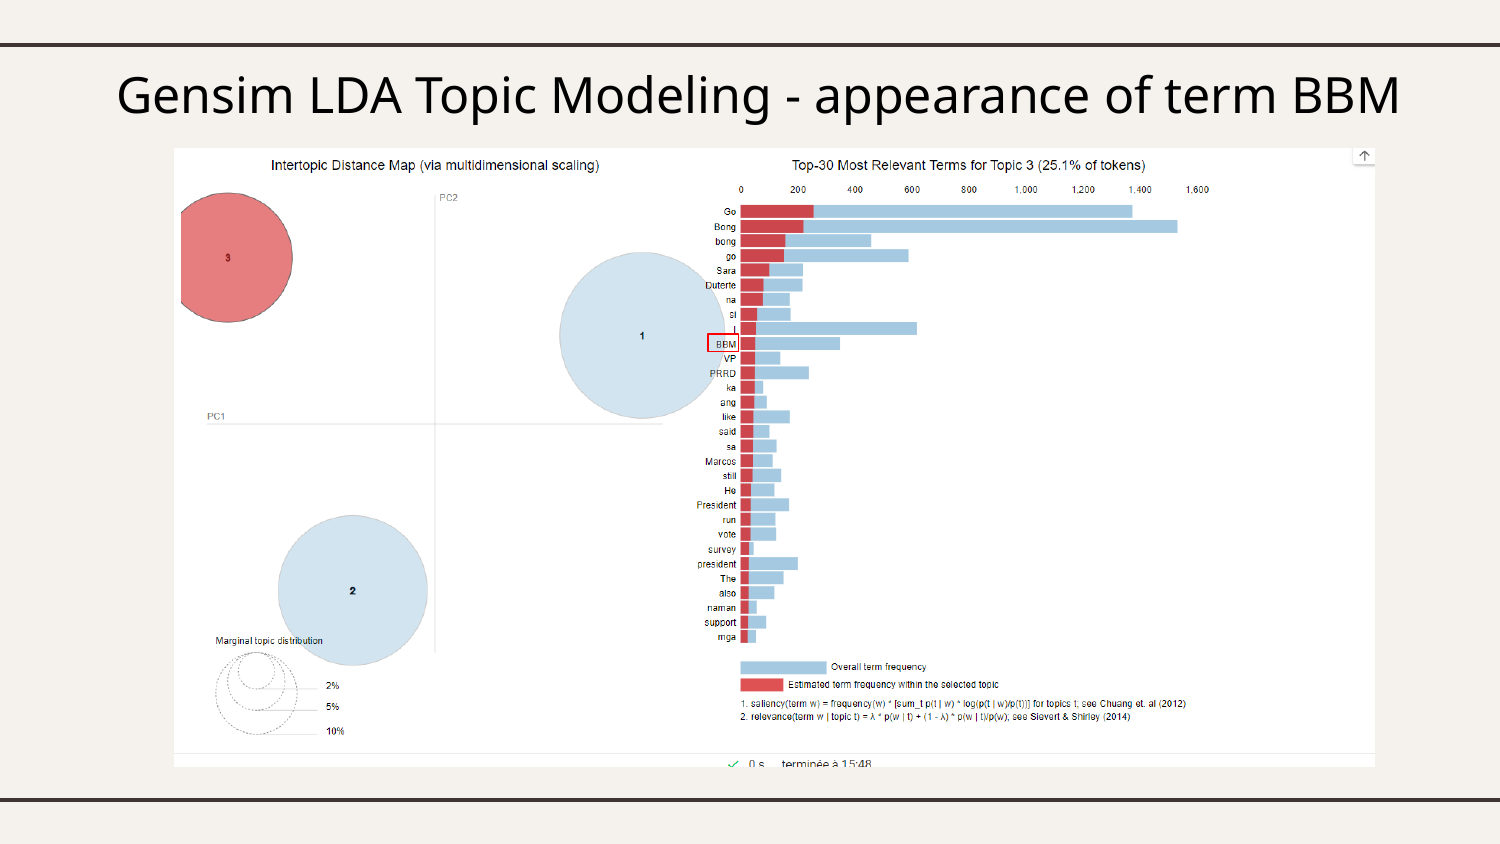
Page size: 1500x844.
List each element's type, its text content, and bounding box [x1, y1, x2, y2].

picture [174, 148, 1376, 767]
text_box Gensim LDA Topic Modeling - appearance of term BBM [41, 48, 1477, 139]
